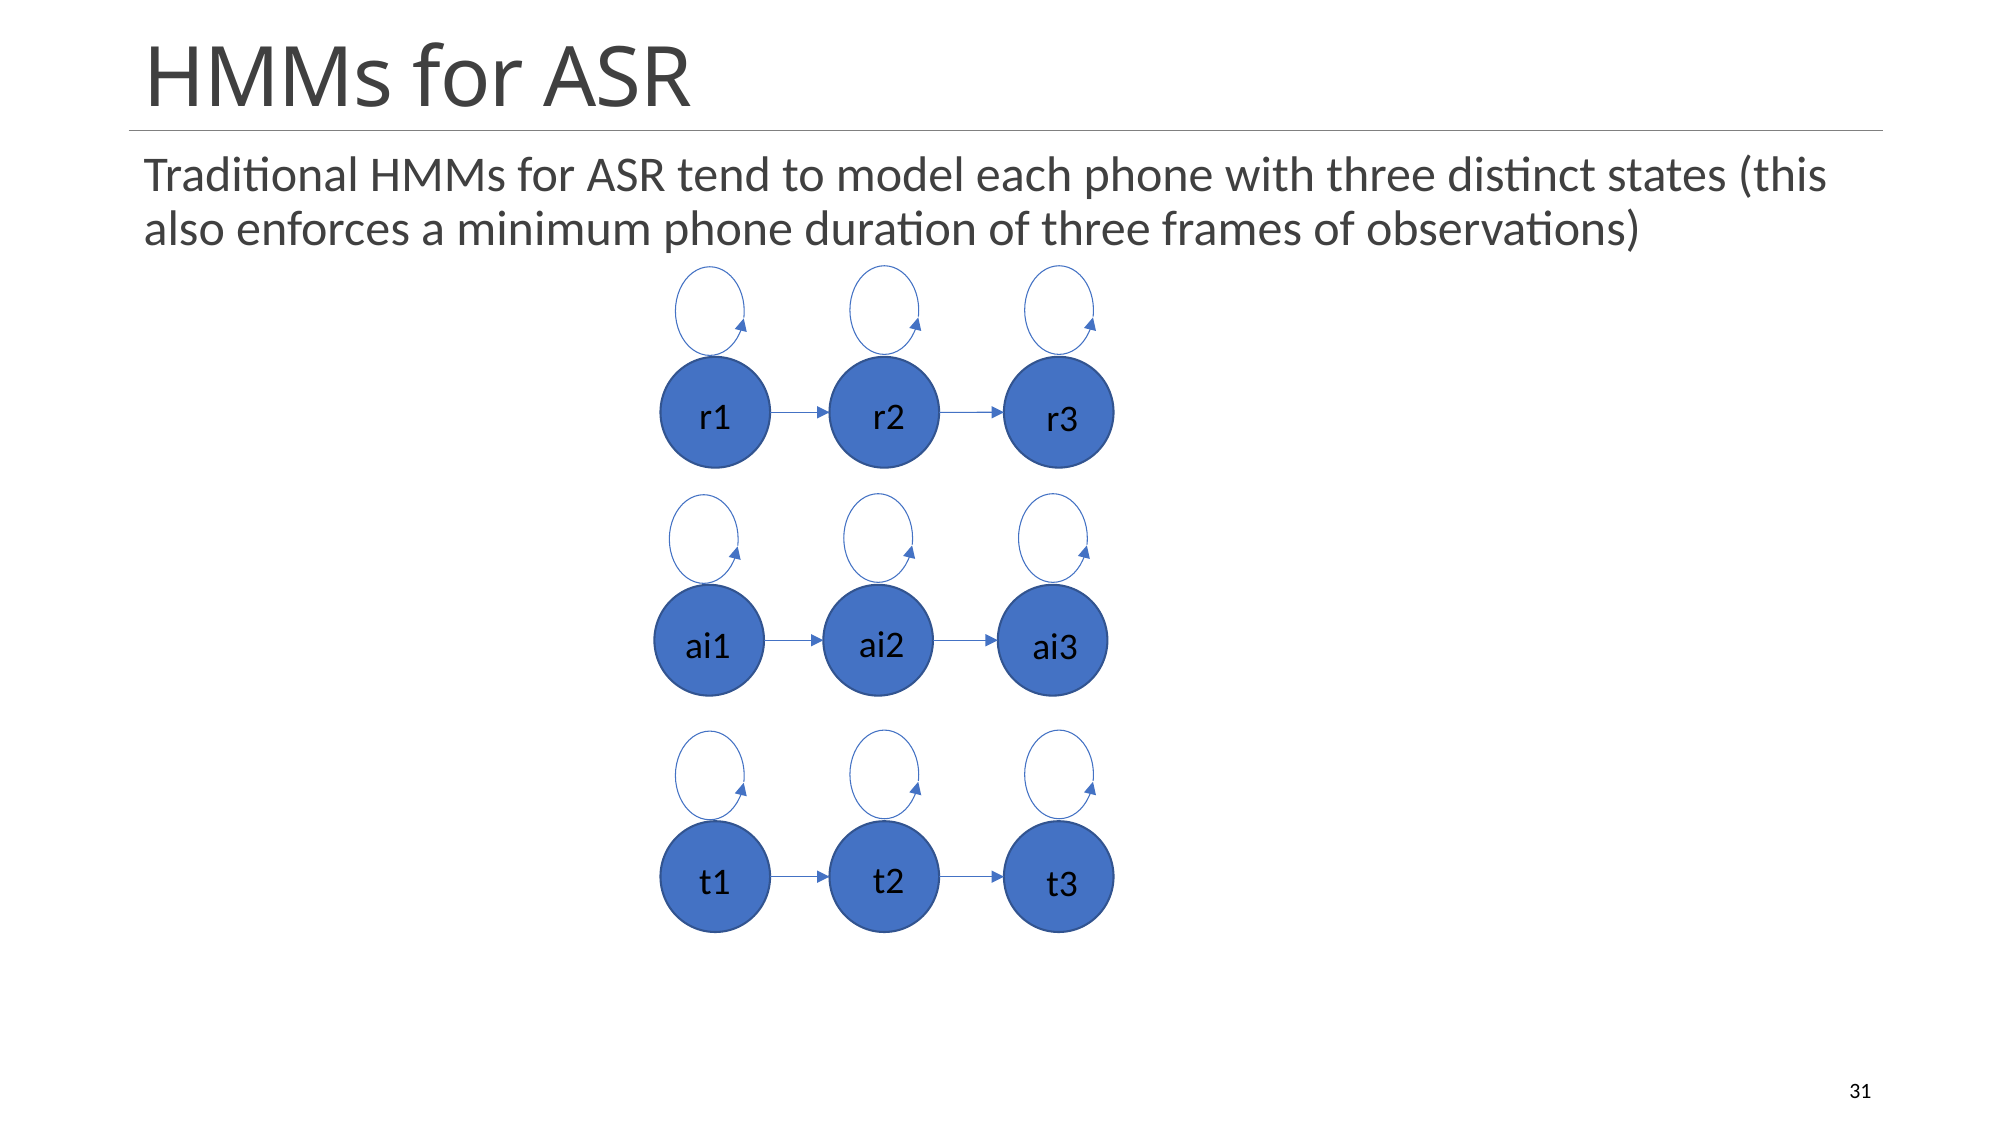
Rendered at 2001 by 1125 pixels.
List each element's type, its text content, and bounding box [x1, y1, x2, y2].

title HMMs for ASR [128, 19, 1883, 131]
slide_number 31 [1671, 1059, 1887, 1120]
list Traditional HMMs for ASR tend to model each phone with three distinct states (this also enforces a minimum phone duration of three frames of observations) [128, 140, 1883, 1034]
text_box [659, 729, 1115, 933]
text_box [659, 265, 1115, 469]
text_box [653, 493, 1108, 697]
